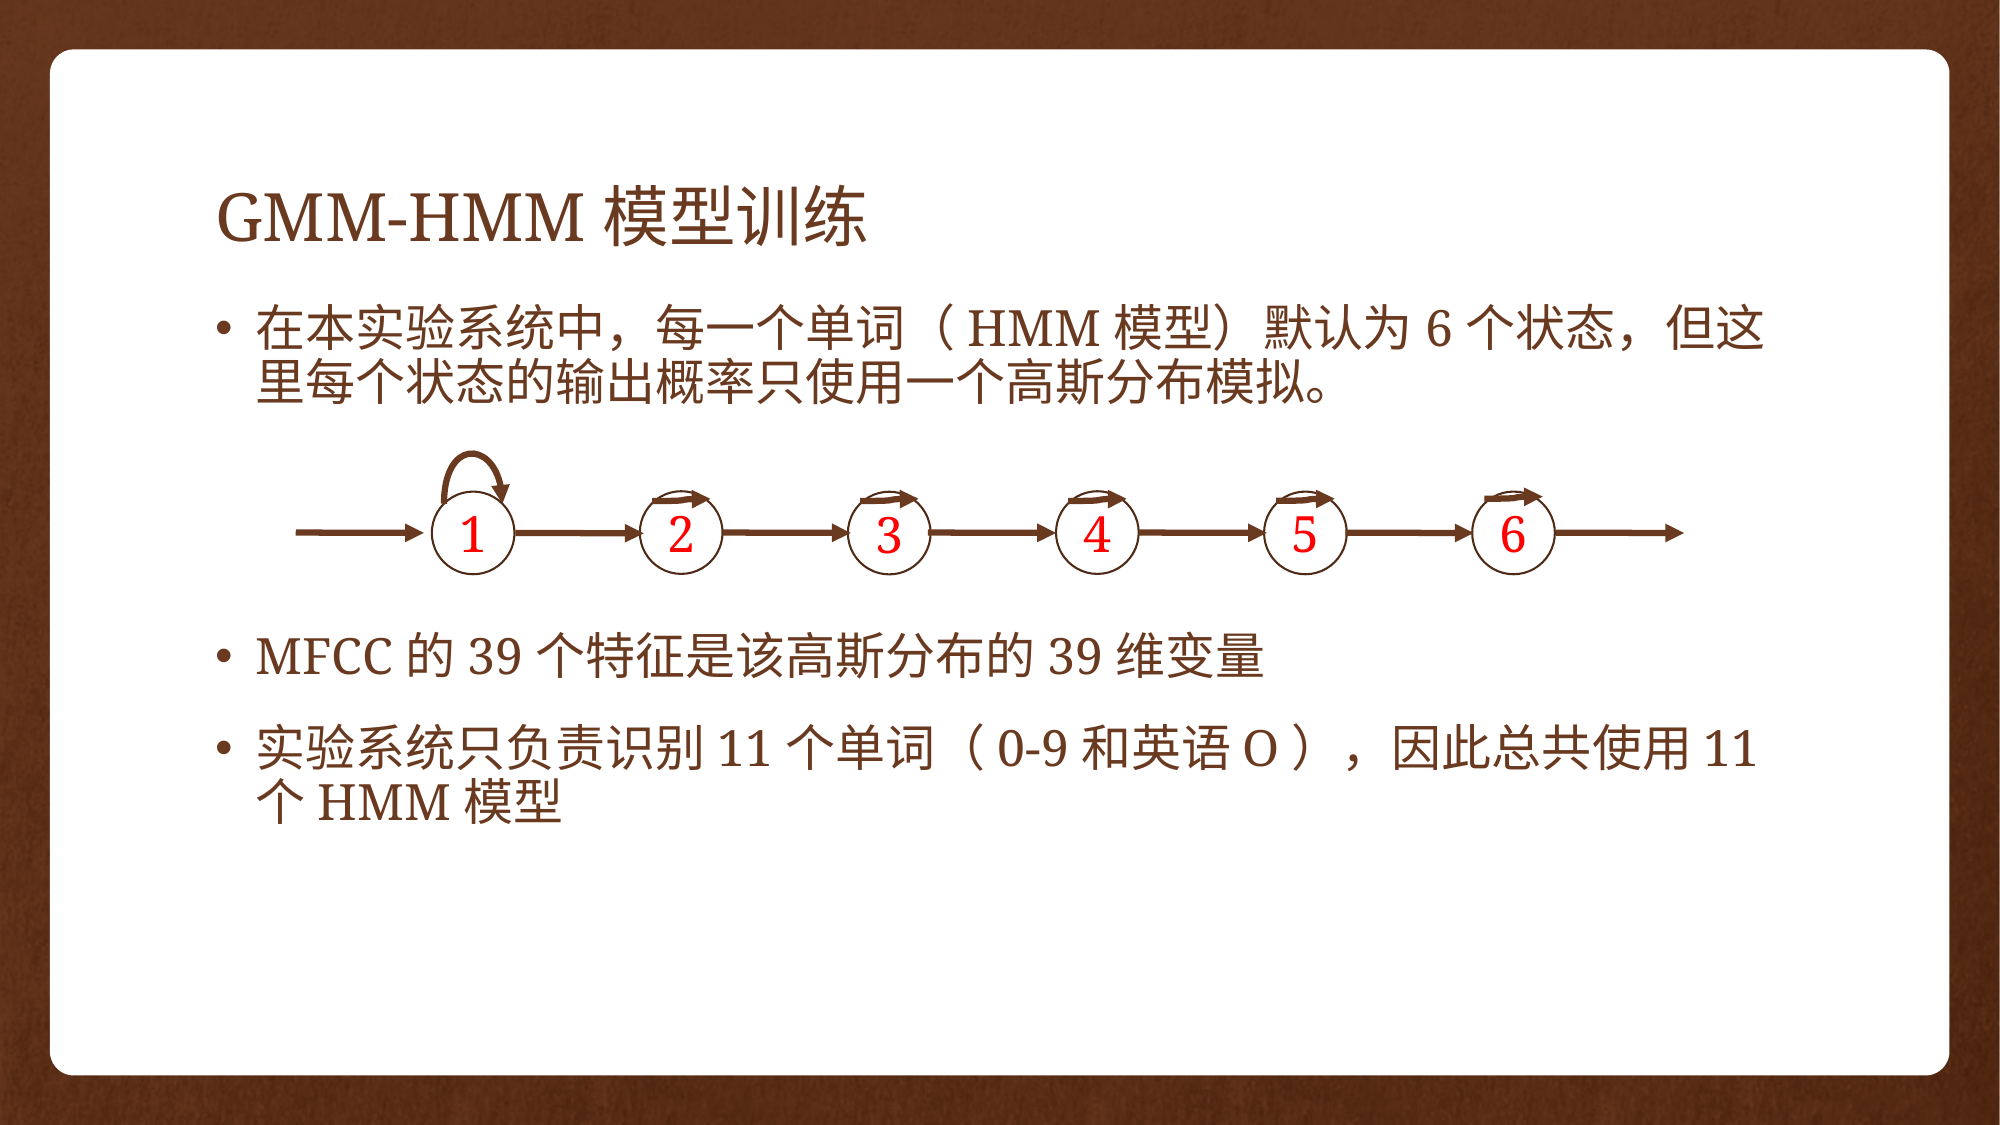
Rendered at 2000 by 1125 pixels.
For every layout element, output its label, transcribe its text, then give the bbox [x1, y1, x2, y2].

title GMM-HMM模型训练 [199, 70, 1800, 263]
text_box 6 [1494, 490, 1512, 495]
text_box 3 [867, 490, 888, 497]
text_box 3 [891, 490, 899, 496]
text_box 5 [1263, 500, 1348, 576]
text_box 4 [1055, 500, 1140, 575]
text_box 6 [1471, 499, 1556, 576]
list 在本实验系统中，每一个单词（HMM模型）默认为6个状态，但这里每个状态的输出概率只使用一个高斯分布模拟。 MFCC的39个特征是该高斯分布的39维变量 实验系统只负责识别11个单词（0-9和英语O），因此总共使用11个HMM模型 [199, 295, 1800, 996]
text_box 5 [1307, 490, 1315, 496]
text_box 2 [658, 490, 680, 497]
text_box 4 [1099, 490, 1107, 496]
text_box 5 [1283, 490, 1304, 497]
text_box 2 [638, 500, 724, 575]
text_box 4 [1074, 490, 1096, 497]
text_box 1 [430, 490, 516, 576]
text_box 2 [683, 490, 691, 496]
text_box 3 [847, 501, 932, 576]
